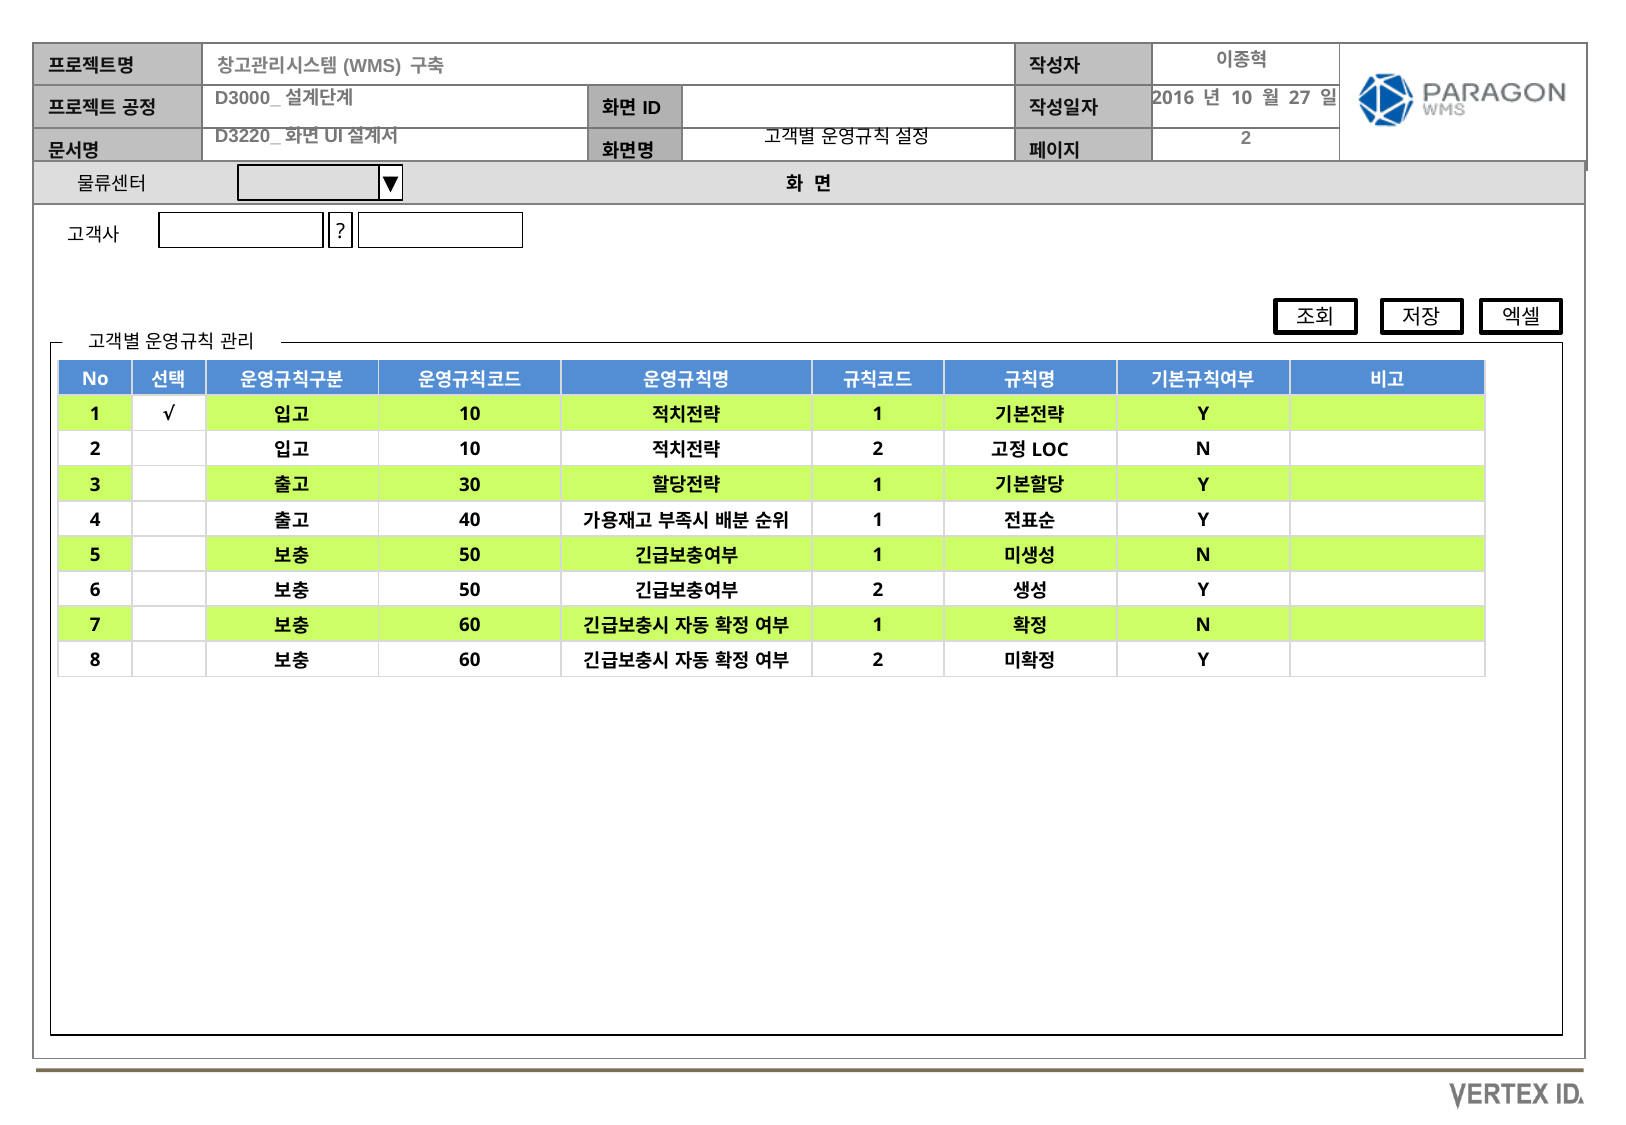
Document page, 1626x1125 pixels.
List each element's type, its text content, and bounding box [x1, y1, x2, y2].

text_box 고객별 운영규칙 관리 [62, 322, 281, 360]
text_box [358, 212, 523, 248]
text_box [158, 212, 323, 248]
text_box 엑셀 [1480, 300, 1562, 333]
text_box 2016 년 10 월 27 일 [1126, 78, 1363, 116]
text_box 조회 [1275, 300, 1356, 333]
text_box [62, 163, 403, 202]
text_box 고객사 [34, 215, 154, 253]
text_box 이종혁 [1123, 39, 1361, 78]
text_box ? [328, 212, 353, 248]
text_box [50, 342, 1563, 1035]
text_box 고객별 운영규칙 설정 [683, 117, 1011, 155]
text_box 저장 [1381, 300, 1463, 333]
picture [1354, 72, 1572, 129]
